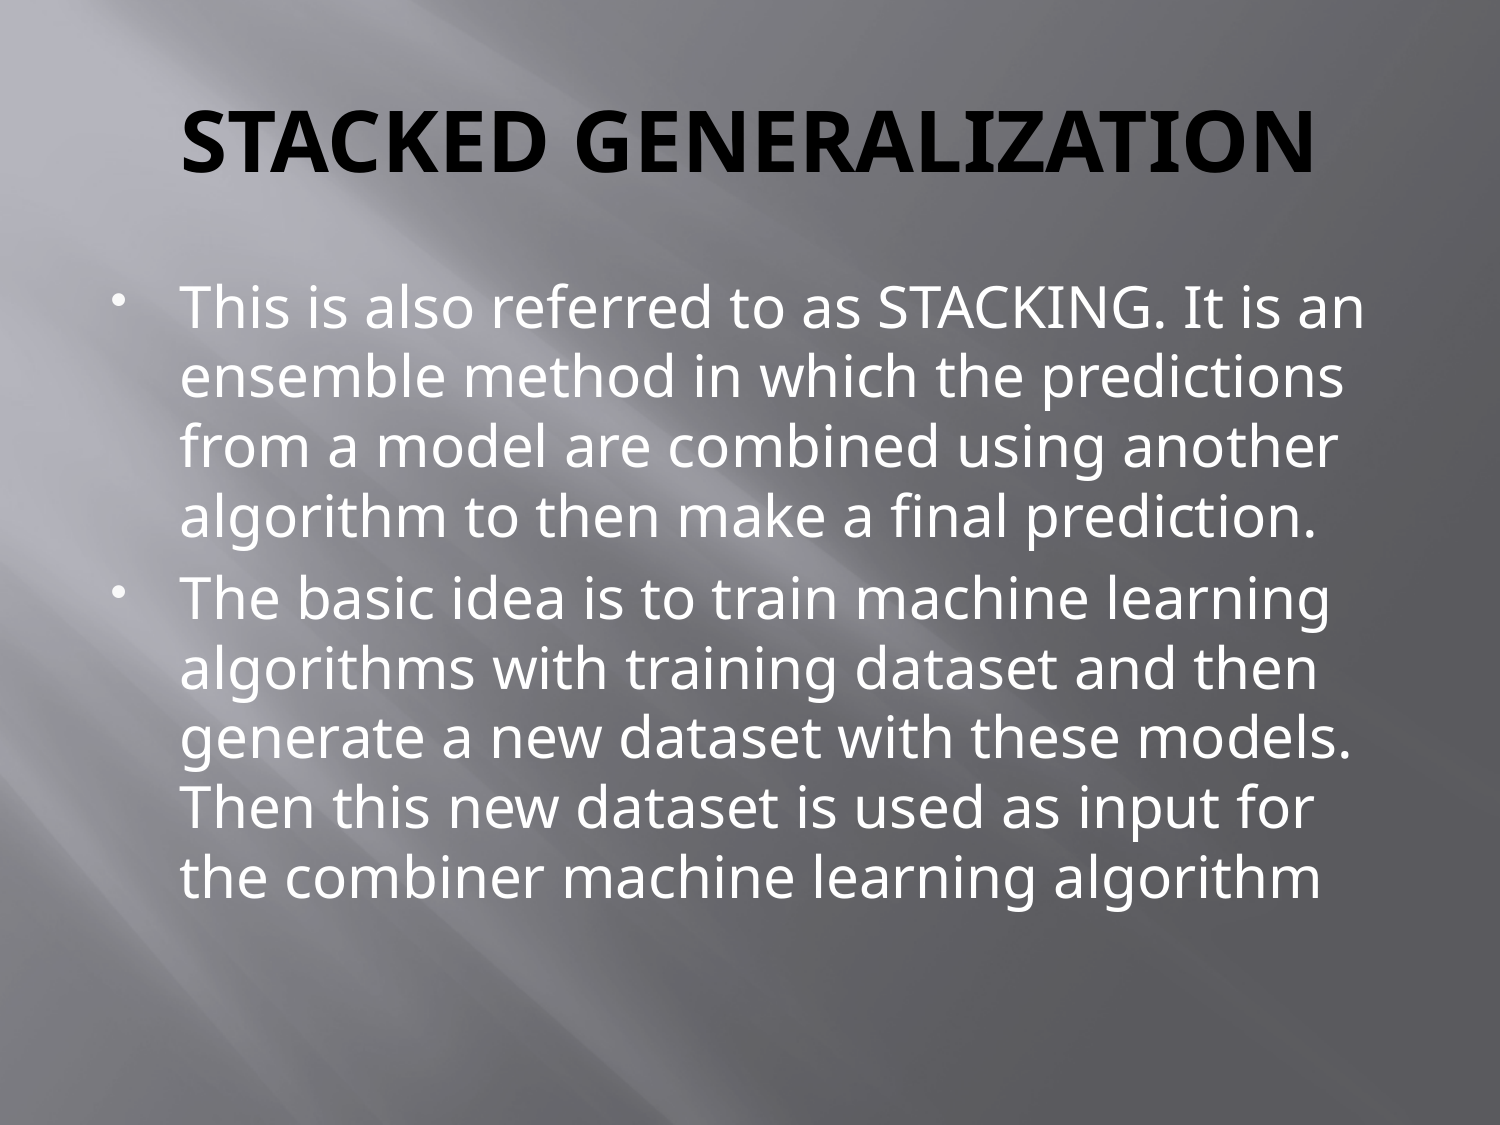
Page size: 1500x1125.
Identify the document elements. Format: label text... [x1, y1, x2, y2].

title STACKED GENERALIZATION [75, 45, 1425, 233]
list This is also referred to as STACKING. It is an ensemble method in which the predictions from a model are combined using another algorithm to then make a final prediction. The basic idea is to train machine learning algorithms with training dataset and then generate a new dataset with these models. Then this new dataset is used as input for the combiner machine learning algorithm [75, 262, 1425, 1035]
